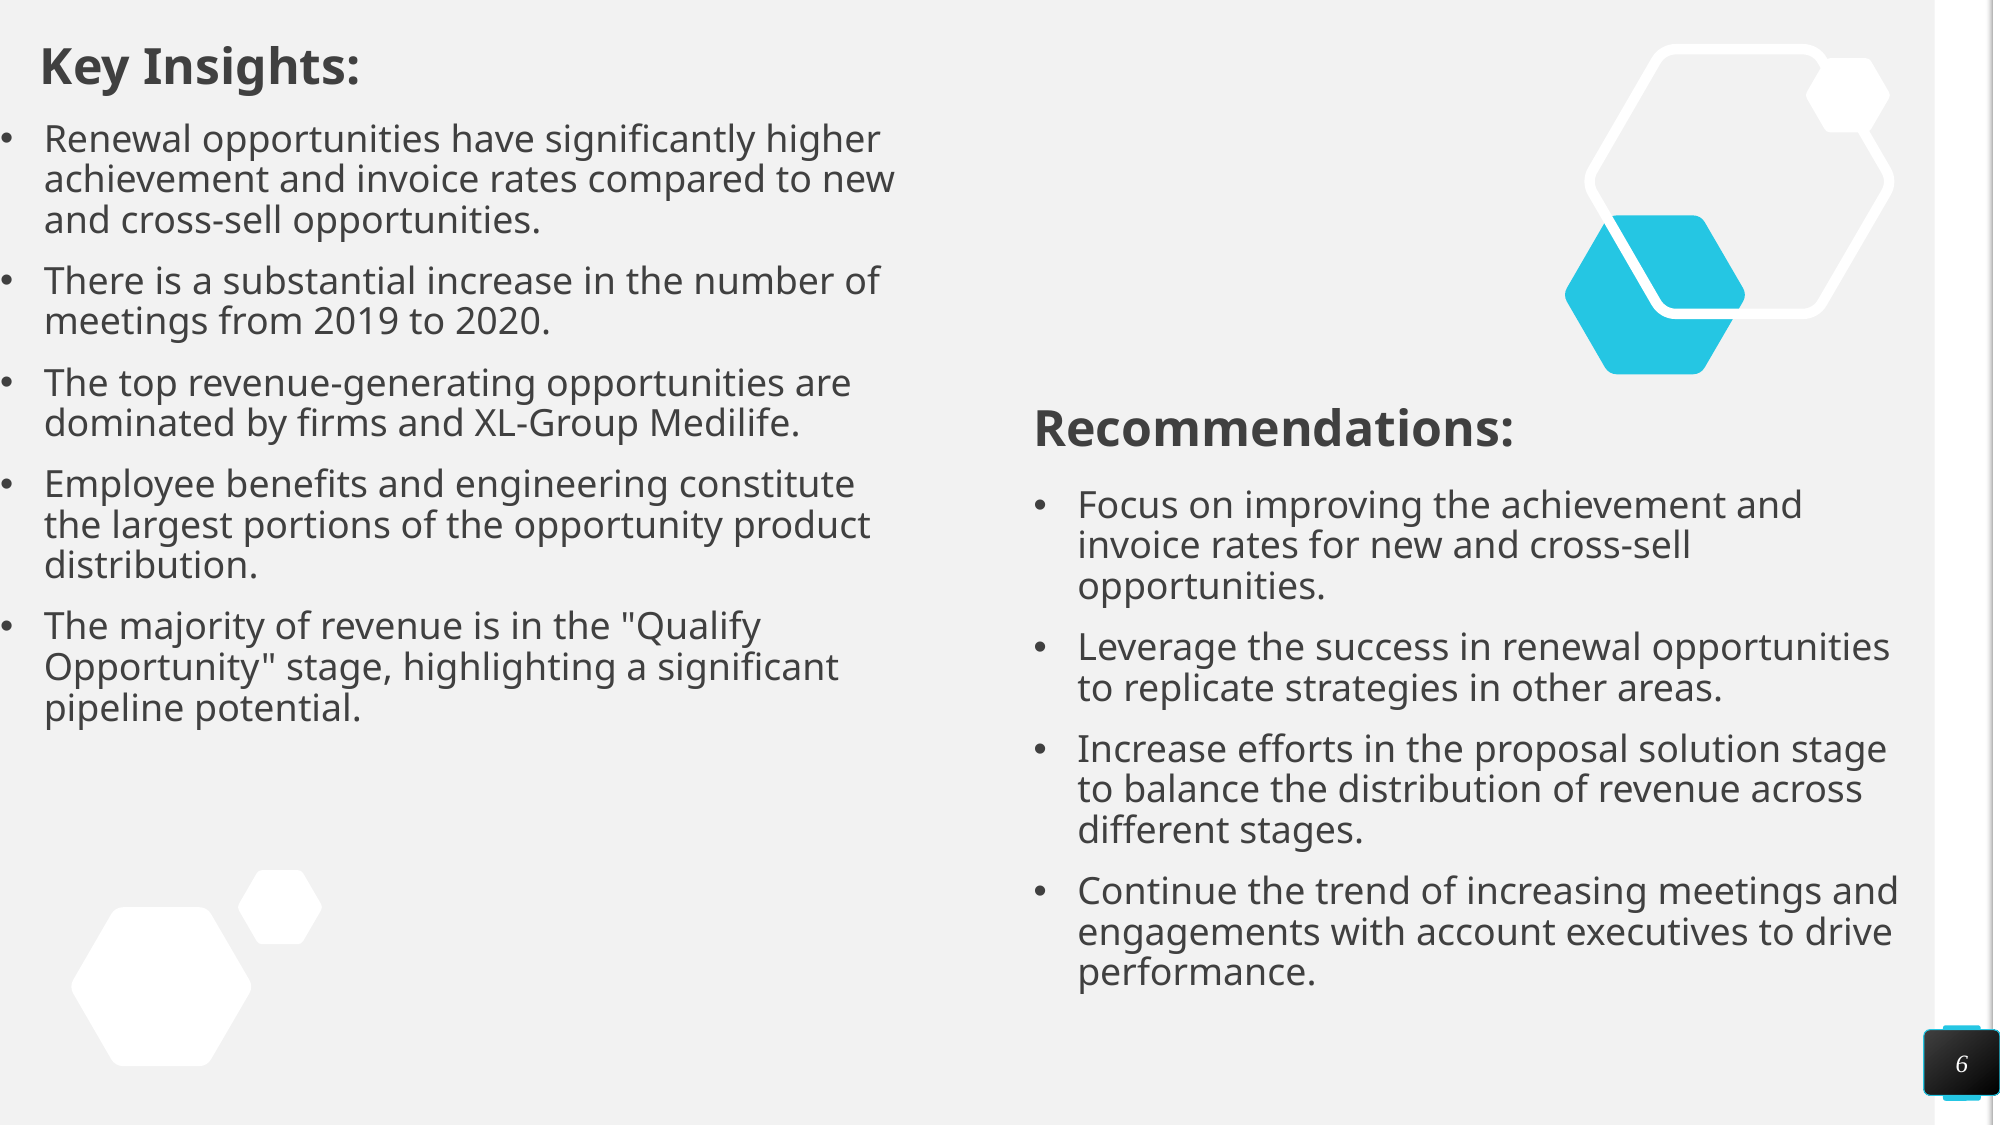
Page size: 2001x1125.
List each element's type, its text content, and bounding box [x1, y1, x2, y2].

list Focus on improving the achievement and invoice rates for new and cross-sell opportunities. Leverage the success in renewal opportunities to replicate strategies in other areas. Increase efforts in the proposal solution stage to balance the distribution of revenue across different stages. Continue the trend of increasing meetings and engagements with account executives to drive performance. [1033, 486, 1932, 960]
slide_number 6 [1923, 1029, 2000, 1096]
list Key Insights: [39, 41, 938, 101]
list Recommendations: [1033, 403, 1932, 463]
list Renewal opportunities have significantly higher achievement and invoice rates compared to new and cross-sell opportunities. There is a substantial increase in the number of meetings from 2019 to 2020. The top revenue-generating opportunities are dominated by firms and XL-Group Medilife. Employee benefits and engineering constitute the largest portions of the opportunity product distribution. The majority of revenue is in the "Qualify Opportunity" stage, highlighting a significant pipeline potential. [0, 119, 898, 688]
